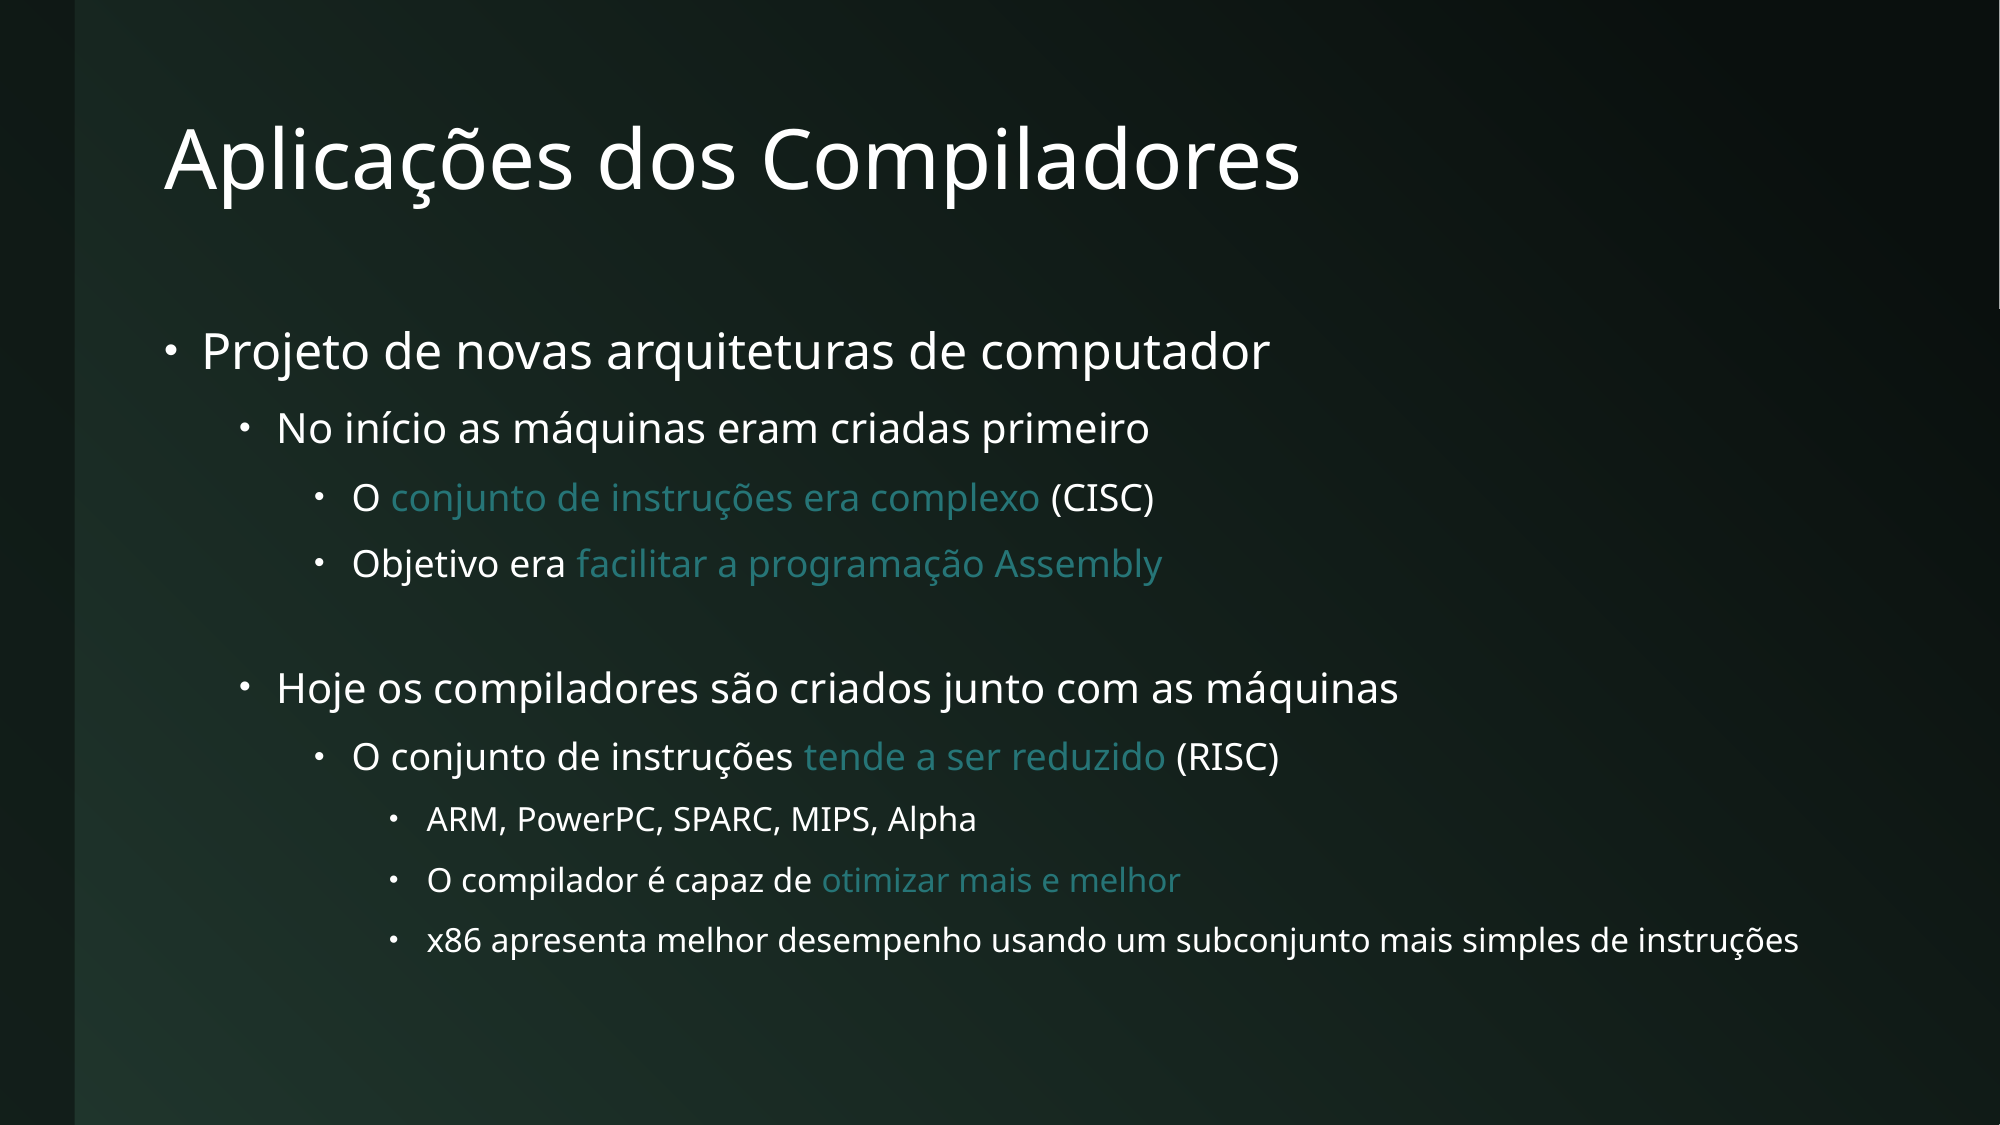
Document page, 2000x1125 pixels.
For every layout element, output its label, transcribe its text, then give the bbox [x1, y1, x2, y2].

list Projeto de novas arquiteturas de computador No início as máquinas eram criadas primeiro O conjunto de instruções era complexo (CISC) Objetivo era facilitar a programação Assembly Hoje os compiladores são criados junto com as máquinas O conjunto de instruções tende a ser reduzido (RISC) ARM, PowerPC, SPARC, MIPS, Alpha O compilador é capaz de otimizar mais e melhor x86 apresenta melhor desempenho usando um subconjunto mais simples de instruções [149, 299, 1898, 1025]
title Aplicações dos Compiladores [149, 62, 1898, 263]
